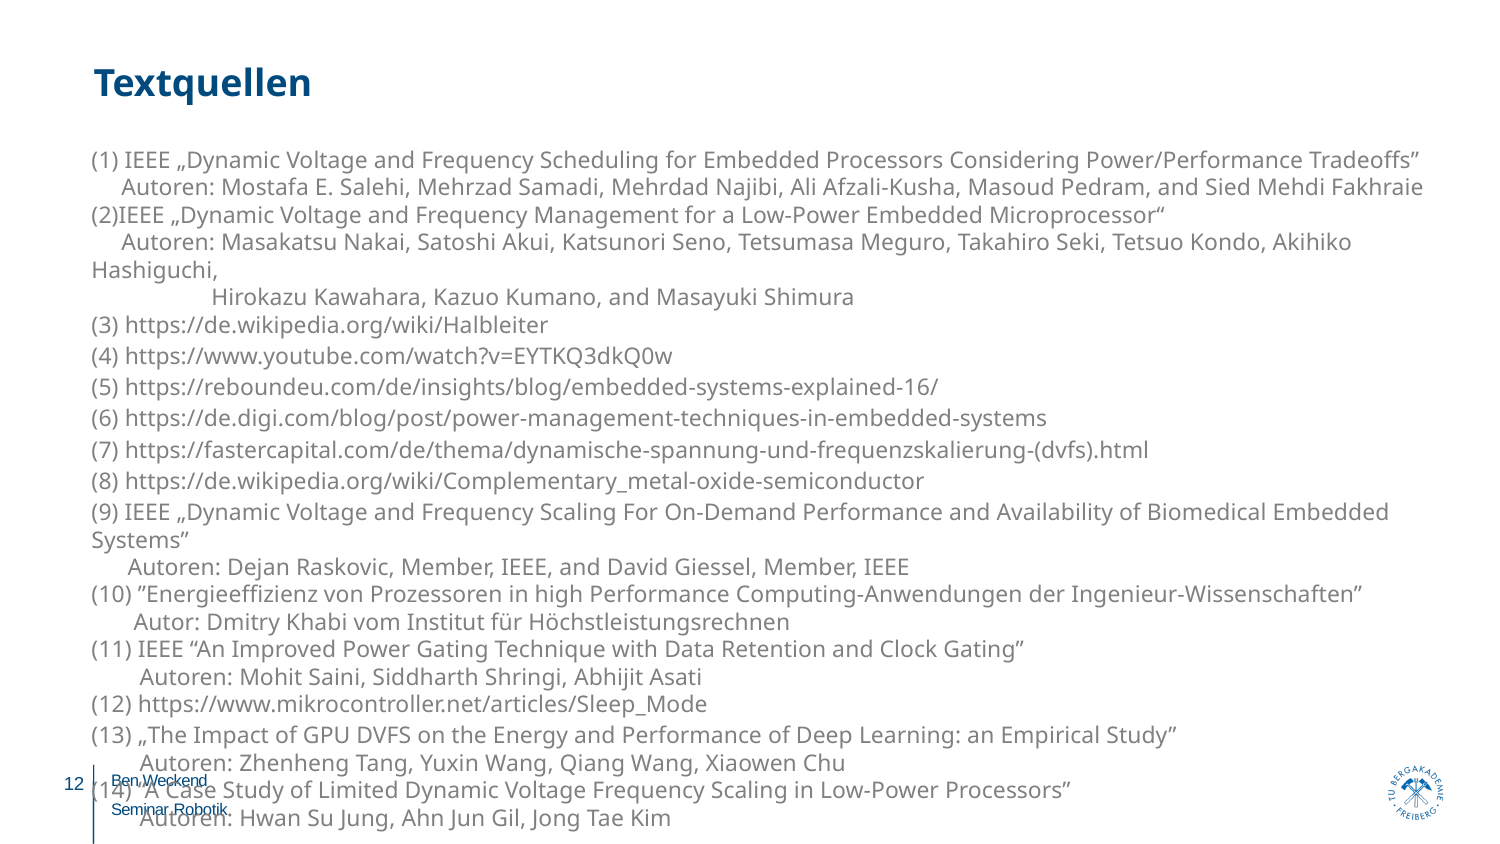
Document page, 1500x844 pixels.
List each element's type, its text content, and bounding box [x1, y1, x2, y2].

list (1) IEEE „Dynamic Voltage and Frequency Scheduling for Embedded Processors Considering Power/Performance Tradeoffs” Autoren: Mostafa E. Salehi, Mehrzad Samadi, Mehrdad Najibi, Ali Afzali-Kusha, Masoud Pedram, and Sied Mehdi Fakhraie (2)IEEE „Dynamic Voltage and Frequency Management for a Low-Power Embedded Microprocessor“ Autoren: Masakatsu Nakai, Satoshi Akui, Katsunori Seno, Tetsumasa Meguro, Takahiro Seki, Tetsuo Kondo, Akihiko Hashiguchi, Hirokazu Kawahara, Kazuo Kumano, and Masayuki Shimura (3) https://de.wikipedia.org/wiki/Halbleiter (4) https://www.youtube.com/watch?v=EYTKQ3dkQ0w (5) https://reboundeu.com/de/insights/blog/embedded-systems-explained-16/ (6) https://de.digi.com/blog/post/power-management-techniques-in-embedded-systems (7) https://fastercapital.com/de/thema/dynamische-spannung-und-frequenzskalierung-(dvfs).html (8) https://de.wikipedia.org/wiki/Complementary_metal-oxide-semiconductor (9) IEEE „Dynamic Voltage and Frequency Scaling For On-Demand Performance and Availability of Biomedical Embedded Systems” Autoren: Dejan Raskovic, Member, IEEE, and David Giessel, Member, IEEE (10) ”Energieeffizienz von Prozessoren in high Performance Computing-Anwendungen der Ingenieur-Wissenschaften” Autor: Dmitry Khabi vom Institut für Höchstleistungsrechnen (11) IEEE “An Improved Power Gating Technique with Data Retention and Clock Gating” Autoren: Mohit Saini, Siddharth Shringi, Abhijit Asati (12) https://www.mikrocontroller.net/articles/Sleep_Mode (13) „The Impact of GPU DVFS on the Energy and Performance of Deep Learning: an Empirical Study” Autoren: Zhenheng Tang, Yuxin Wang, Qiang Wang, Xiaowen Chu (14) “A Case Study of Limited Dynamic Voltage Frequency Scaling in Low-Power Processors” Autoren: Hwan Su Jung, Ahn Jun Gil, Jong Tae Kim [91, 145, 1438, 844]
title Textquellen [91, 56, 1389, 145]
picture [1438, 765, 1444, 820]
slide_number 12 [57, 771, 91, 844]
